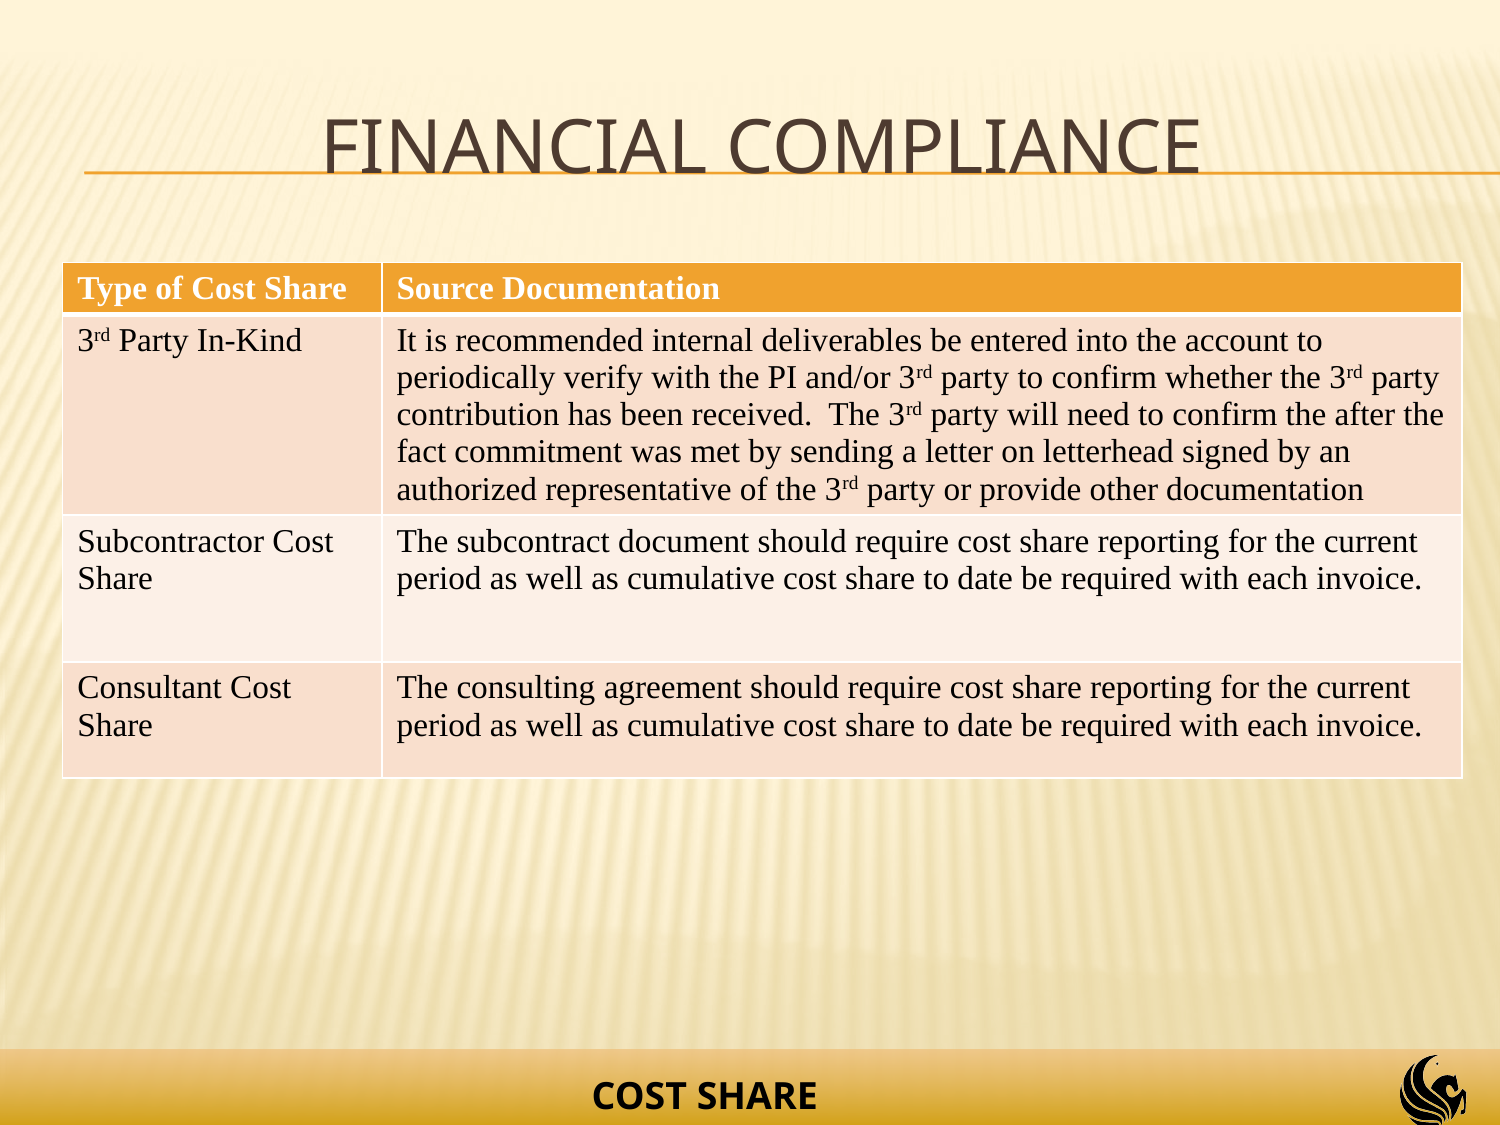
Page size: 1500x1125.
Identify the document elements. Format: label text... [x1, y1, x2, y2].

table_cell The subcontract document should require cost share reporting for the current period as well as cumulative cost share to date be required with each invoice. [383, 516, 1461, 661]
table_cell It is recommended internal deliverables be entered into the account to periodically verify with the PI and/or 3rd party to confirm whether the 3rd party contribution has been received. The 3rd party will need to confirm the after the fact commitment was met by sending a letter on letterhead signed by an authorized representative of the 3rd party or provide other documentation [383, 317, 1461, 514]
table_cell The consulting agreement should require cost share reporting for the current period as well as cumulative cost share to date be required with each invoice. [383, 663, 1461, 777]
table_cell 3rd Party In-Kind [63, 317, 381, 514]
table_cell Consultant Cost Share [63, 663, 381, 777]
title Financial compliance [50, 75, 1475, 213]
table_header Source Documentation [383, 263, 1461, 312]
table_cell Subcontractor Cost Share [63, 516, 381, 661]
table_header Type of Cost Share [63, 263, 381, 312]
text_box COST SHARE [576, 1064, 833, 1125]
